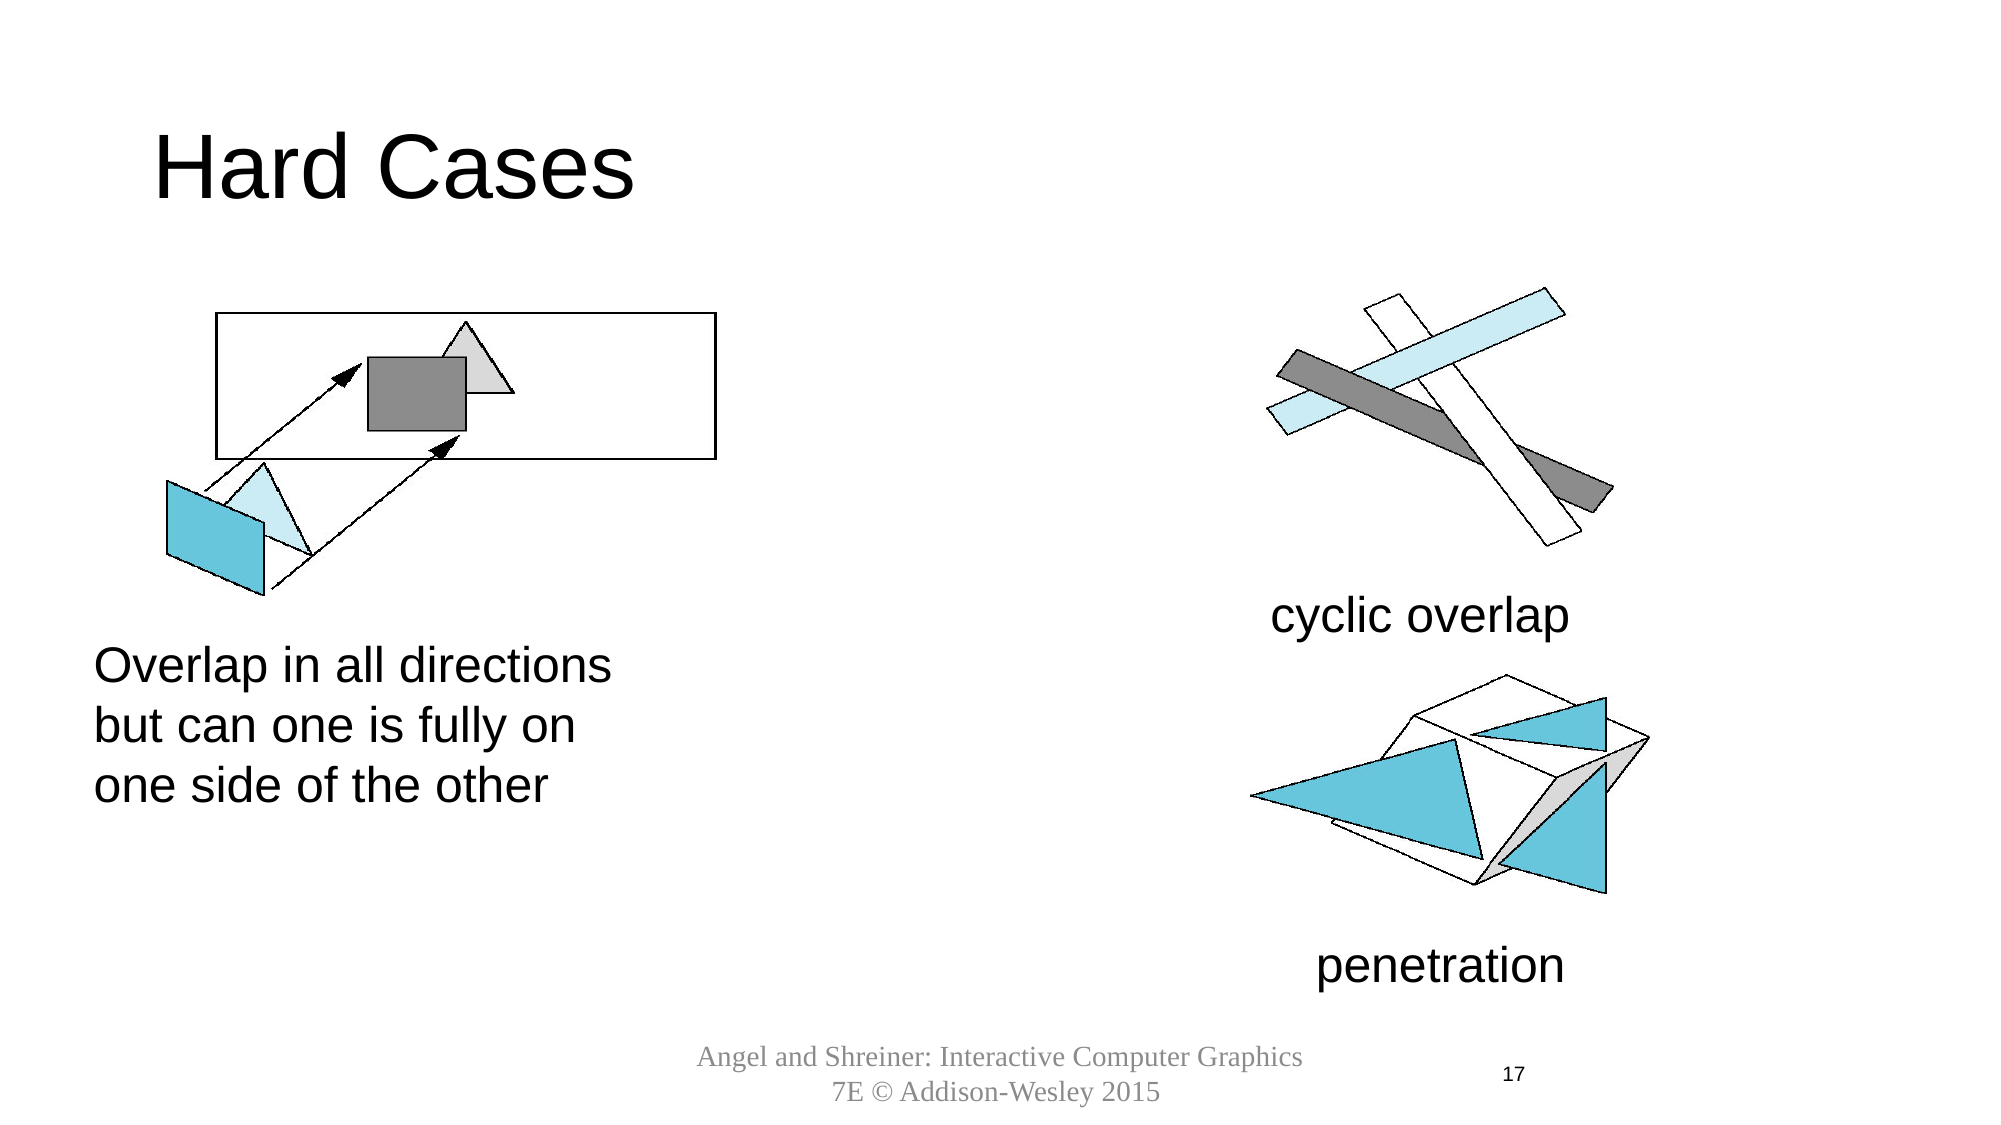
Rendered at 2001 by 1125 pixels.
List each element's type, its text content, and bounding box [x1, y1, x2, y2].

picture [1266, 287, 1614, 547]
picture [166, 312, 717, 596]
slide_number 17 [1412, 1042, 1863, 1103]
picture [1249, 674, 1650, 894]
text_box Overlap in all directions but can one is fully on one side of the other [78, 624, 628, 820]
footer Angel and Shreiner: Interactive Computer Graphics 7E © Addison-Wesley 2015 [662, 1042, 1338, 1103]
text_box penetration [1300, 924, 1581, 1000]
title Hard Cases [137, 59, 1863, 278]
text_box cyclic overlap [1255, 574, 1586, 650]
